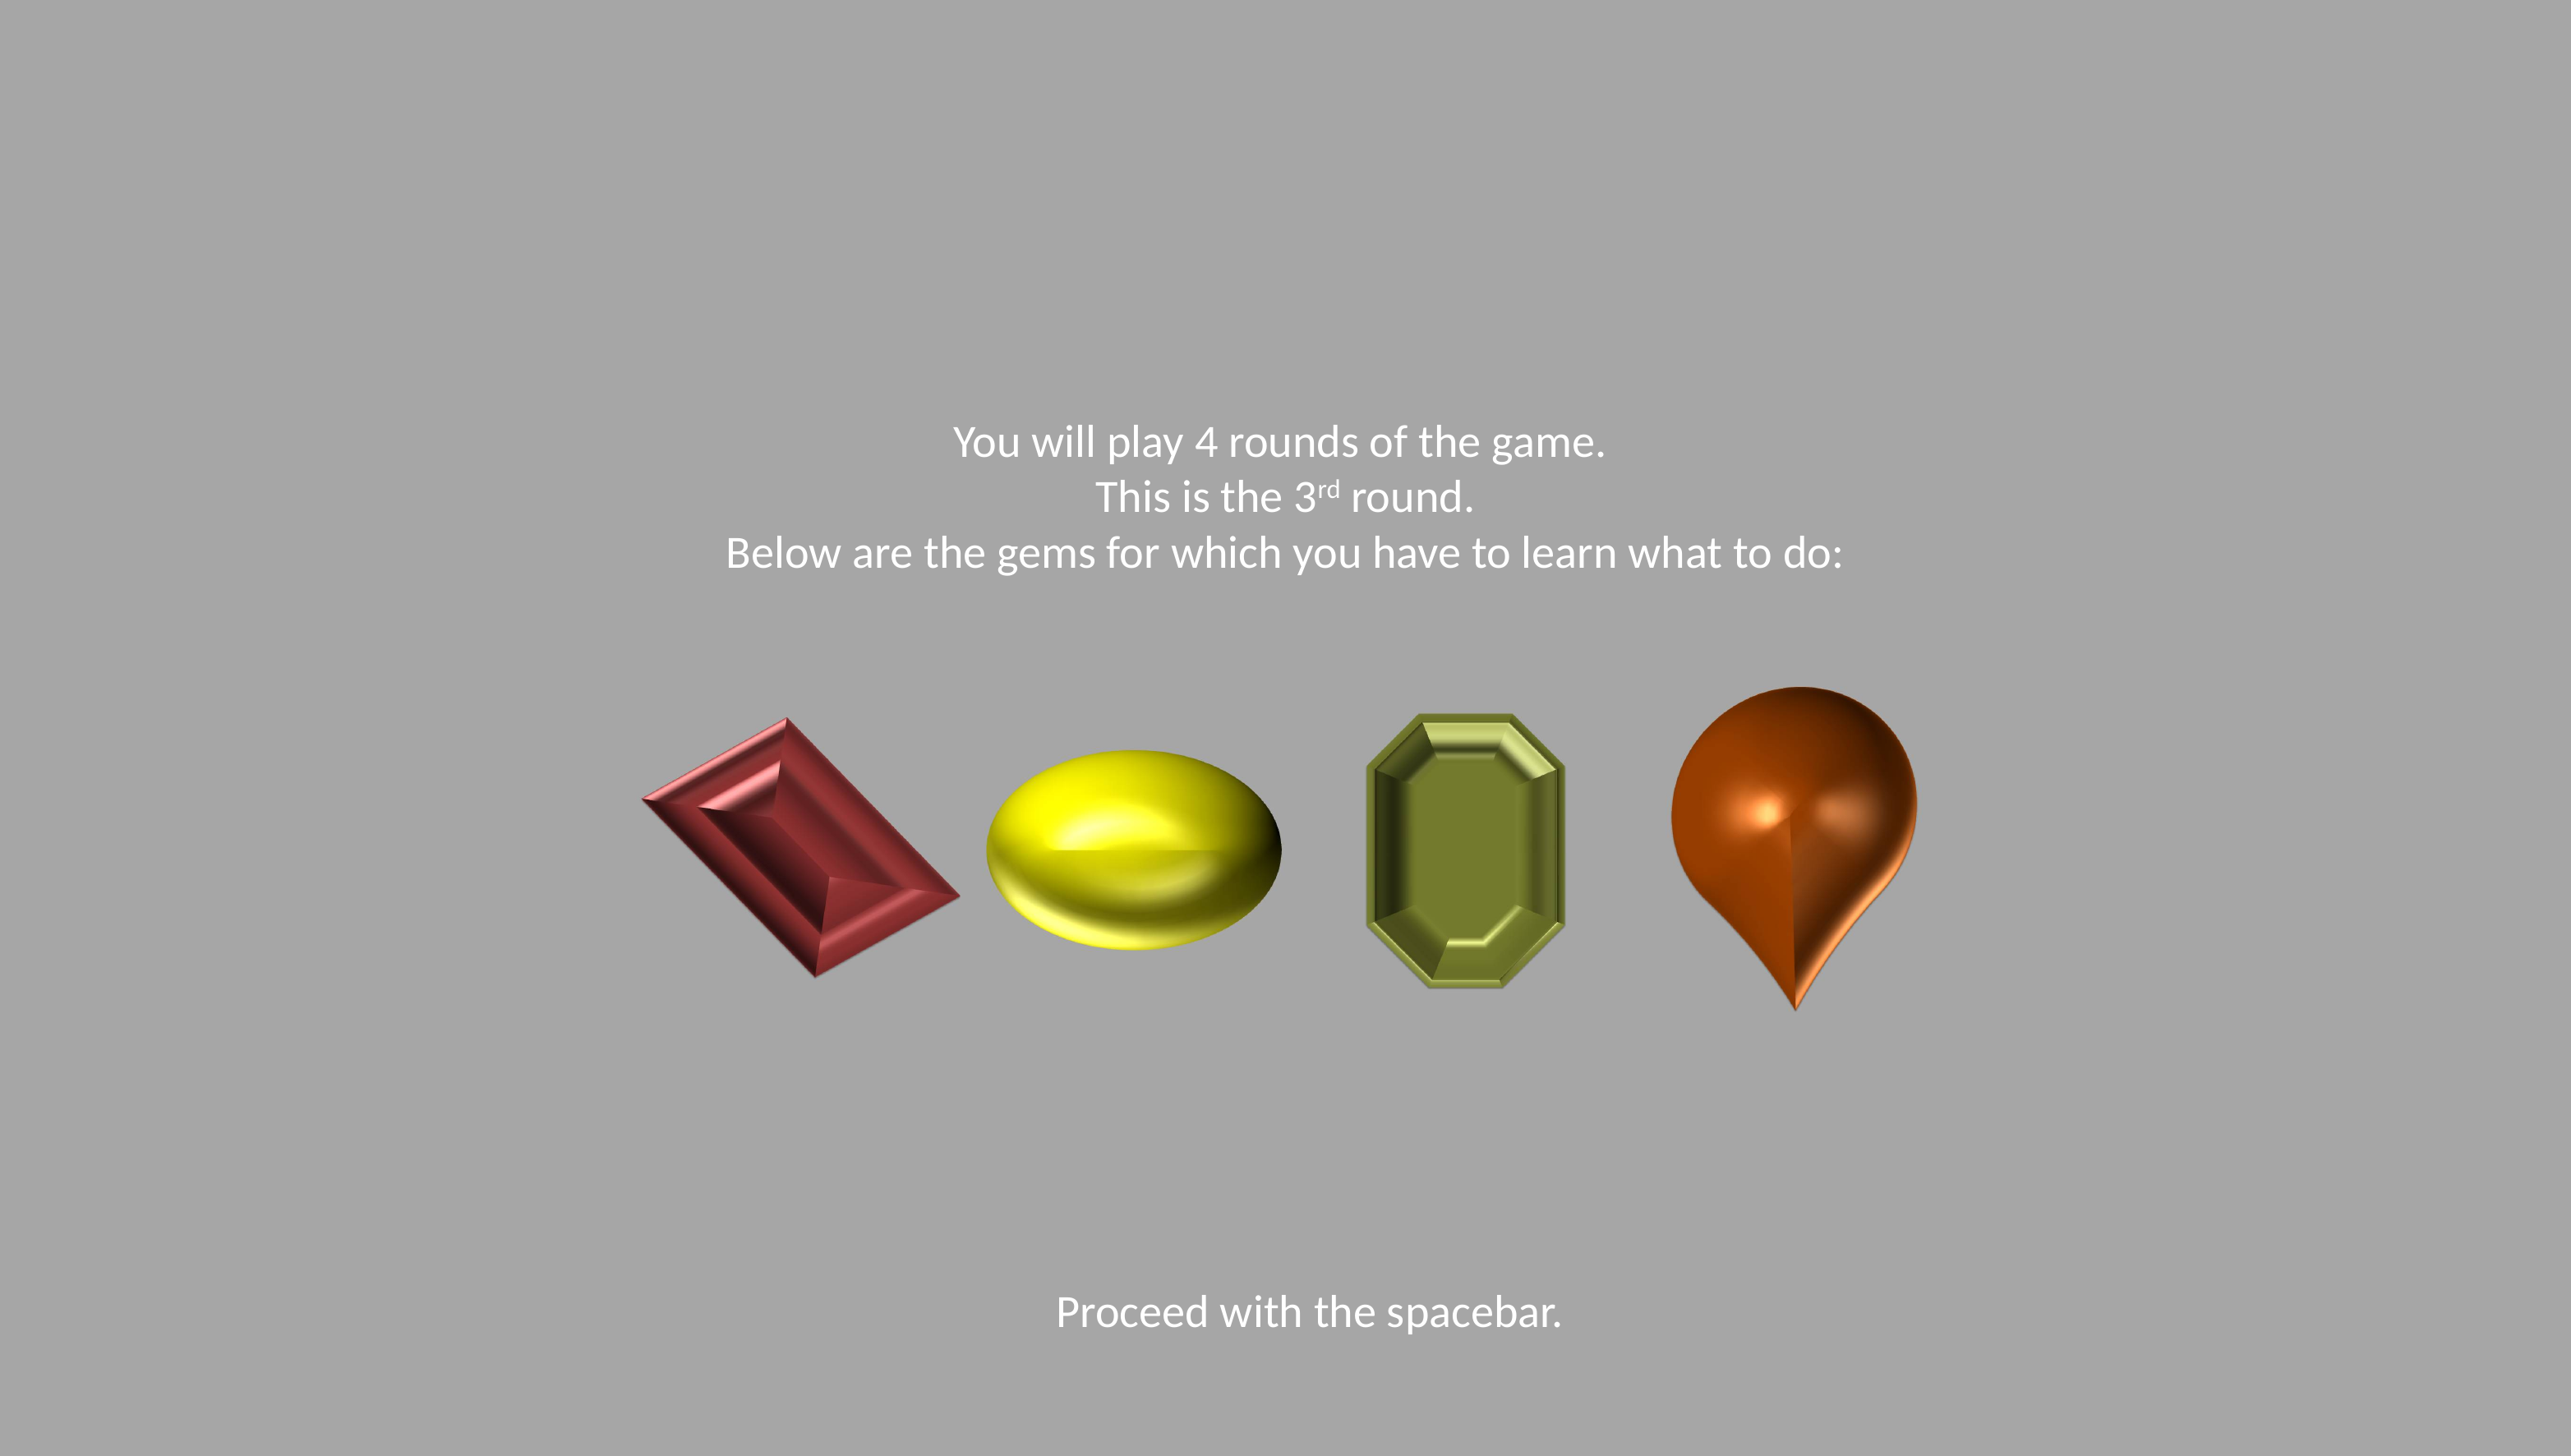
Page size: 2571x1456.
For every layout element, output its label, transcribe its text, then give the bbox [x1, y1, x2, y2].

text_box Proceed with the spacebar. [1044, 1274, 1577, 1343]
picture [620, 678, 1968, 1020]
title You will play 4 rounds of the game. This is the 3rd round. Below are the gems for which you have to learn what to do: [128, 105, 2443, 1271]
